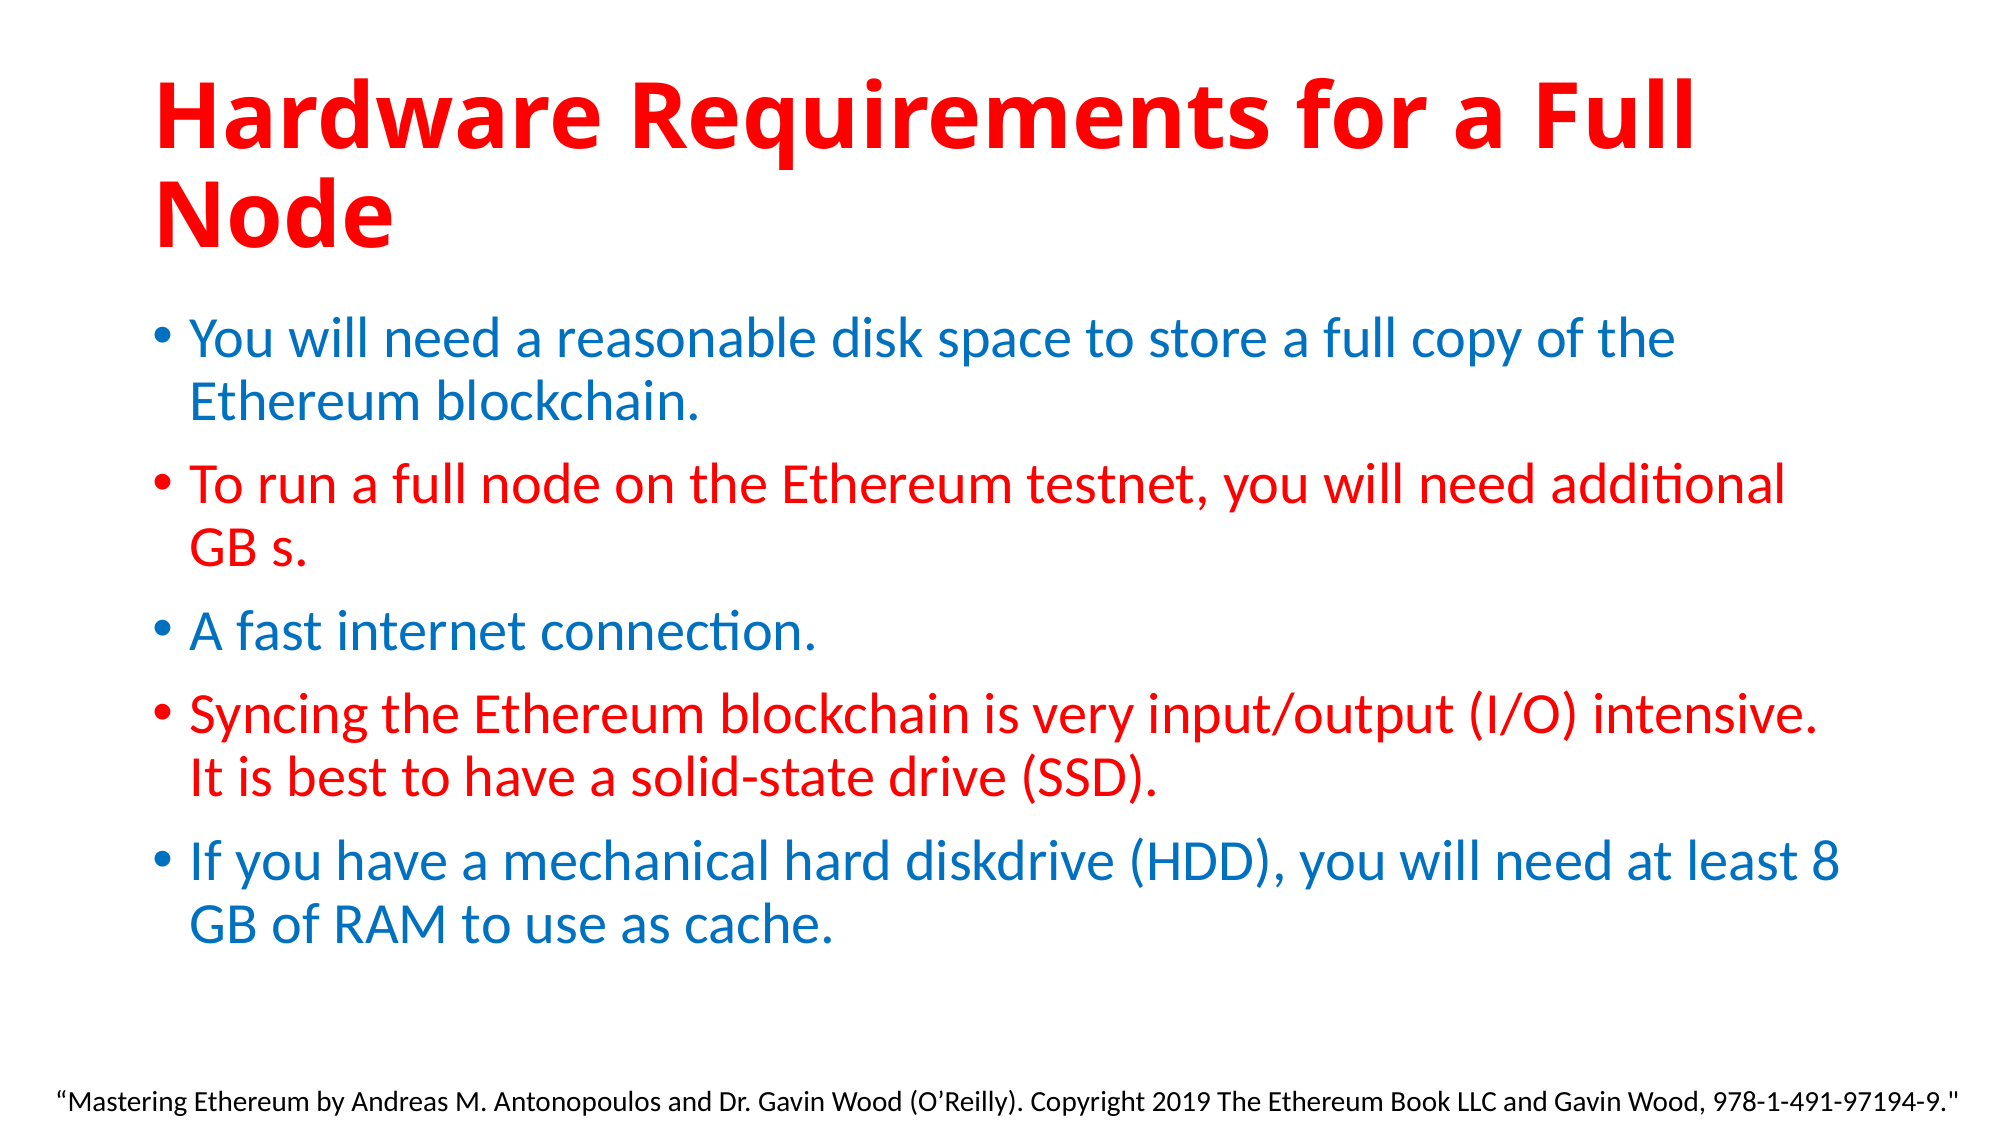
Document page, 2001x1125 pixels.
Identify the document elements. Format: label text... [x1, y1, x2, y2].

text_box “Mastering Ethereum by Andreas M. Antonopoulos and Dr. Gavin Wood (O’Reilly). Copyright 2019 The Ethereum Book LLC and Gavin Wood, 978-1-491-97194-9." [40, 1074, 1985, 1125]
title Hardware Requirements for a Full Node [137, 59, 1863, 278]
list You will need a reasonable disk space to store a full copy of the Ethereum blockchain. To run a full node on the Ethereum testnet, you will need additional GB s. A fast internet connection. Syncing the Ethereum blockchain is very input/output (I/O) intensive. It is best to have a solid-state drive (SSD). If you have a mechanical hard diskdrive (HDD), you will need at least 8 GB of RAM to use as cache. [137, 299, 1863, 1014]
